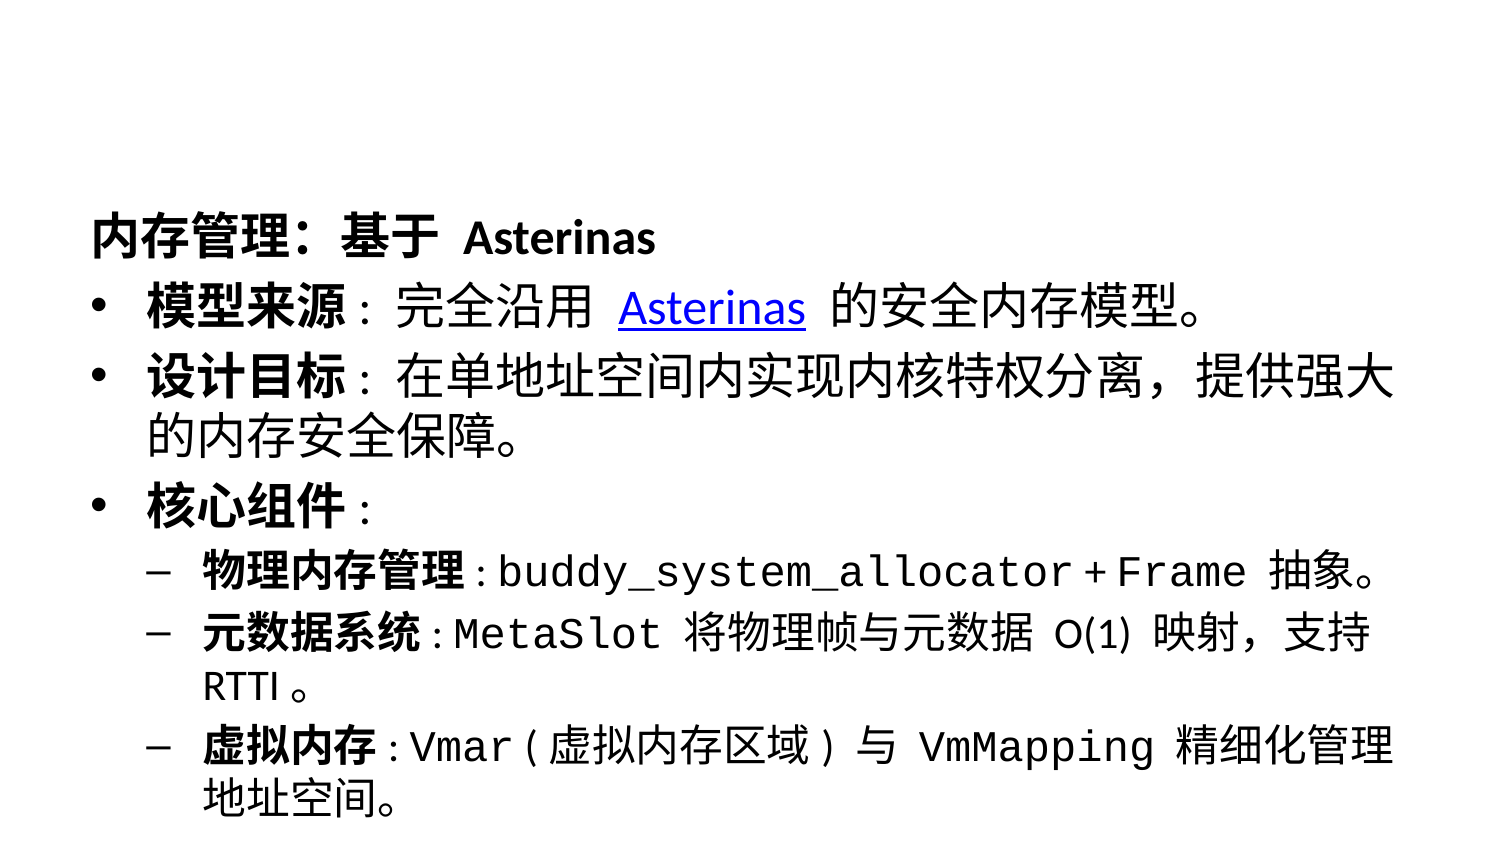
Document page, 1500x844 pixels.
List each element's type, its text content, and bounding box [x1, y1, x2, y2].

list 内存管理：基于 Asterinas 模型来源: 完全沿用 Asterinas 的安全内存模型。 设计目标: 在单地址空间内实现内核特权分离，提供强大的内存安全保障。 核心组件: 物理内存管理: buddy_system_allocator + Frame 抽象。 元数据系统: MetaSlot 将物理帧与元数据 O(1) 映射，支持 RTTI。 虚拟内存: Vmar (虚拟内存区域) 与 VmMapping 精细化管理地址空间。 [75, 196, 1425, 754]
